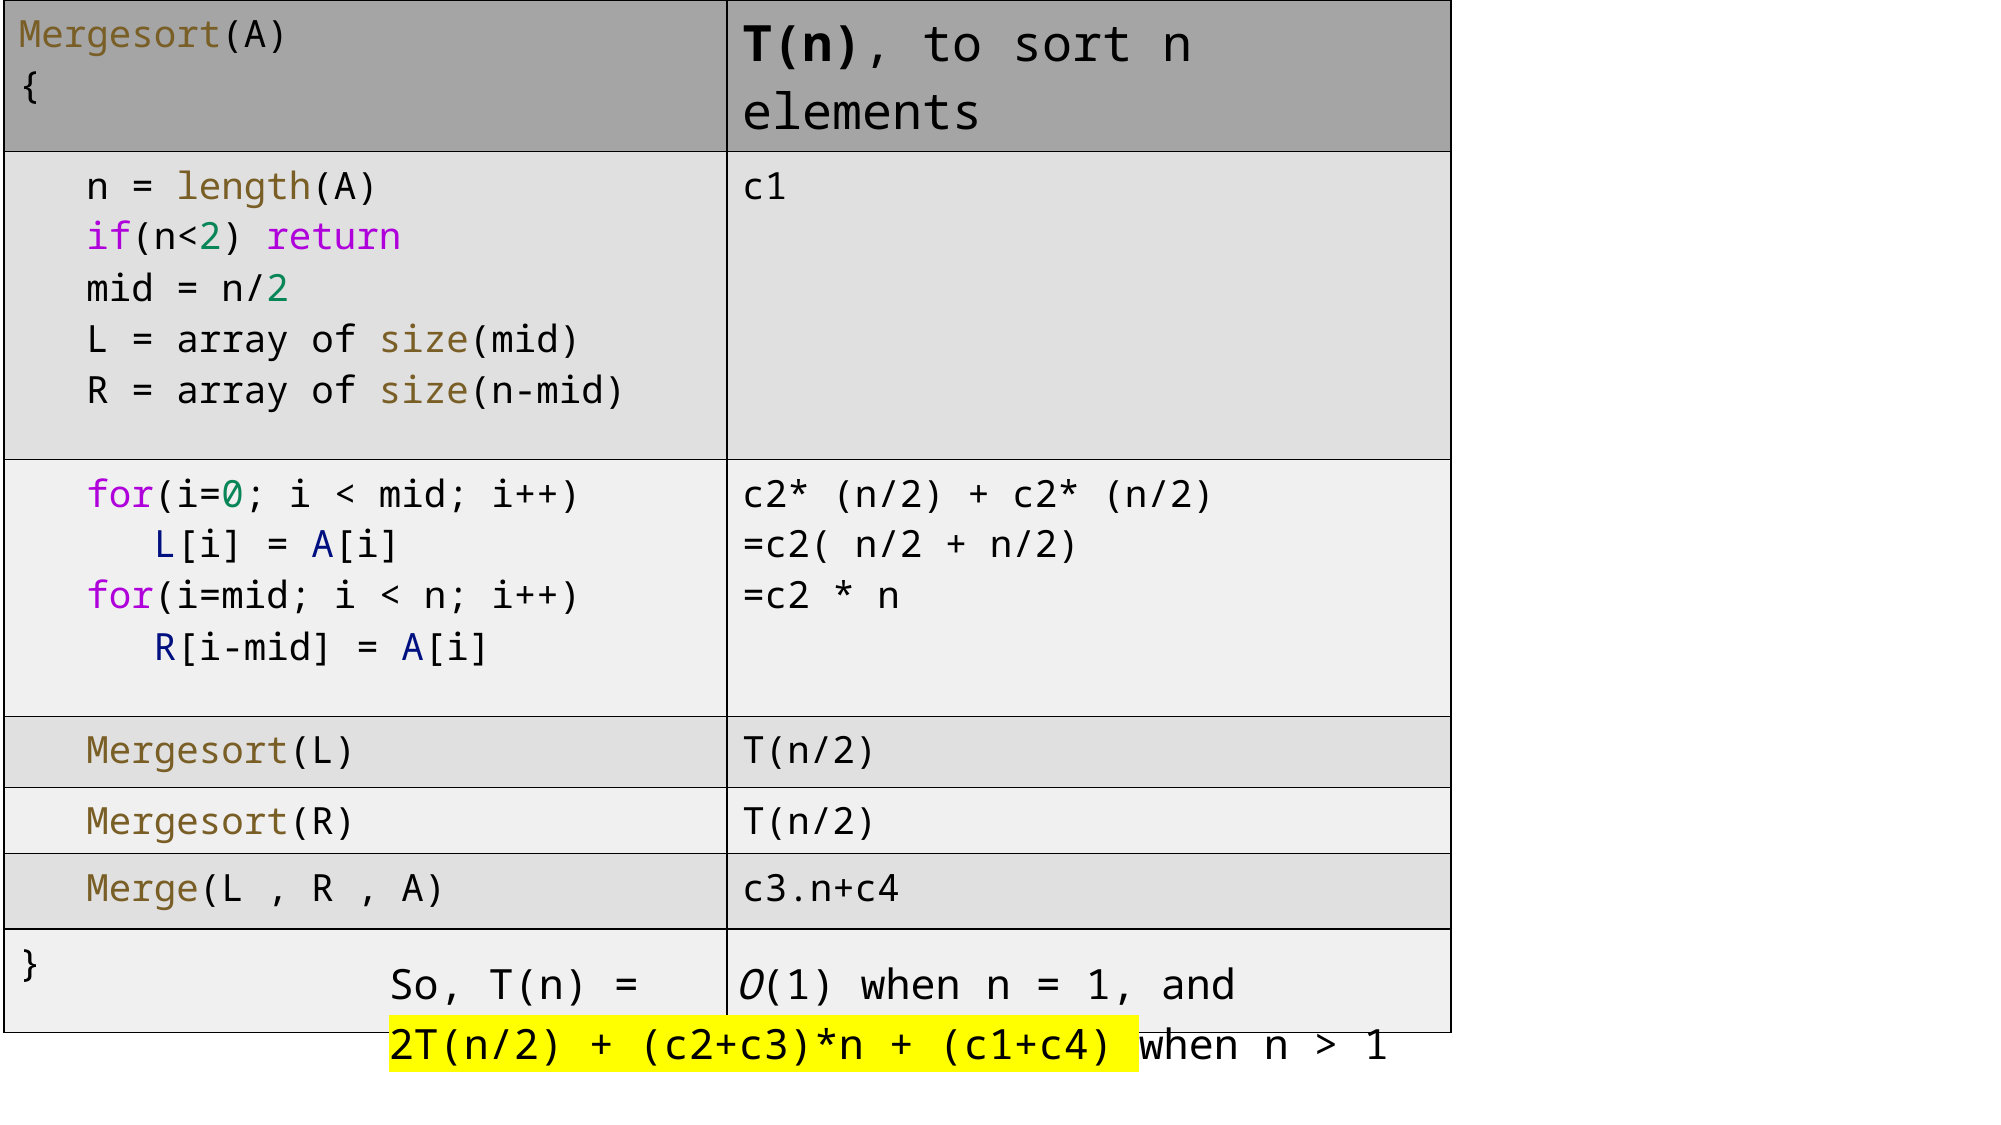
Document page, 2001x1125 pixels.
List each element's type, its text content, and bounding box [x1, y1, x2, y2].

table_cell } [5, 930, 726, 1032]
table_cell for(i=0; i < mid; i++) L[i] = A[i] for(i=mid; i < n; i++) R[i-mid] = A[i] [5, 460, 726, 716]
text_box So, T(n) = O(1) when n = 1, and 2T(n/2) + (c2+c3)*n + (c1+c4) when n > 1 [373, 940, 1821, 1075]
table_cell n = length(A) if(n<2) return mid = n/2 L = array of size(mid) R = array of size(n-mid) [5, 152, 726, 459]
table_cell T(n/2) [728, 717, 1450, 787]
table_cell c3.n+c4 [728, 854, 1450, 928]
table_cell Mergesort(R) [5, 788, 726, 853]
table_cell Mergesort(L) [5, 717, 726, 787]
table_cell c1 [728, 152, 1450, 459]
table_cell Merge(L , R , A) [5, 854, 726, 928]
table_cell [728, 930, 1450, 940]
table_cell c2* (n/2) + c2* (n/2) =c2( n/2 + n/2) =c2 * n [728, 460, 1450, 716]
table_header Mergesort(A) { [5, 1, 726, 151]
table_cell T(n/2) [728, 788, 1450, 853]
table_header T(n), to sort n elements [728, 1, 1450, 151]
